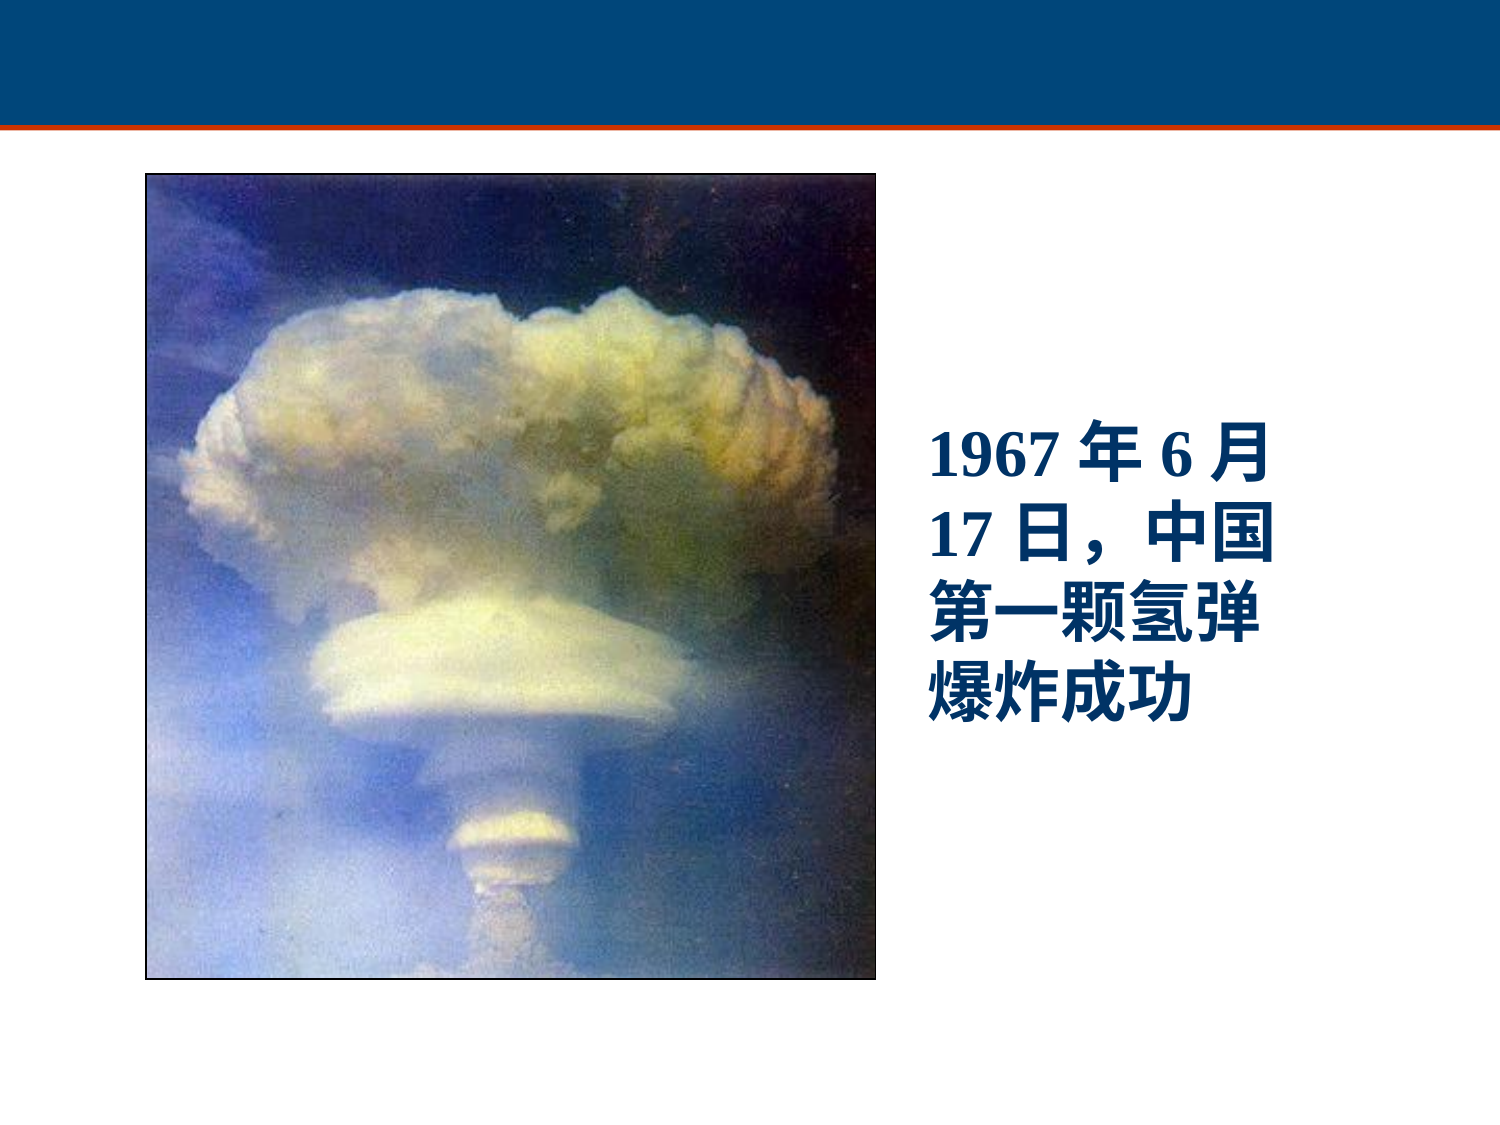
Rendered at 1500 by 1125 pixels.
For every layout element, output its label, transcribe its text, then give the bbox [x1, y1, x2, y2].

picture [146, 174, 875, 979]
text_box 1967年6月17日，中国第一颗氢弹爆炸成功 [912, 402, 1325, 738]
